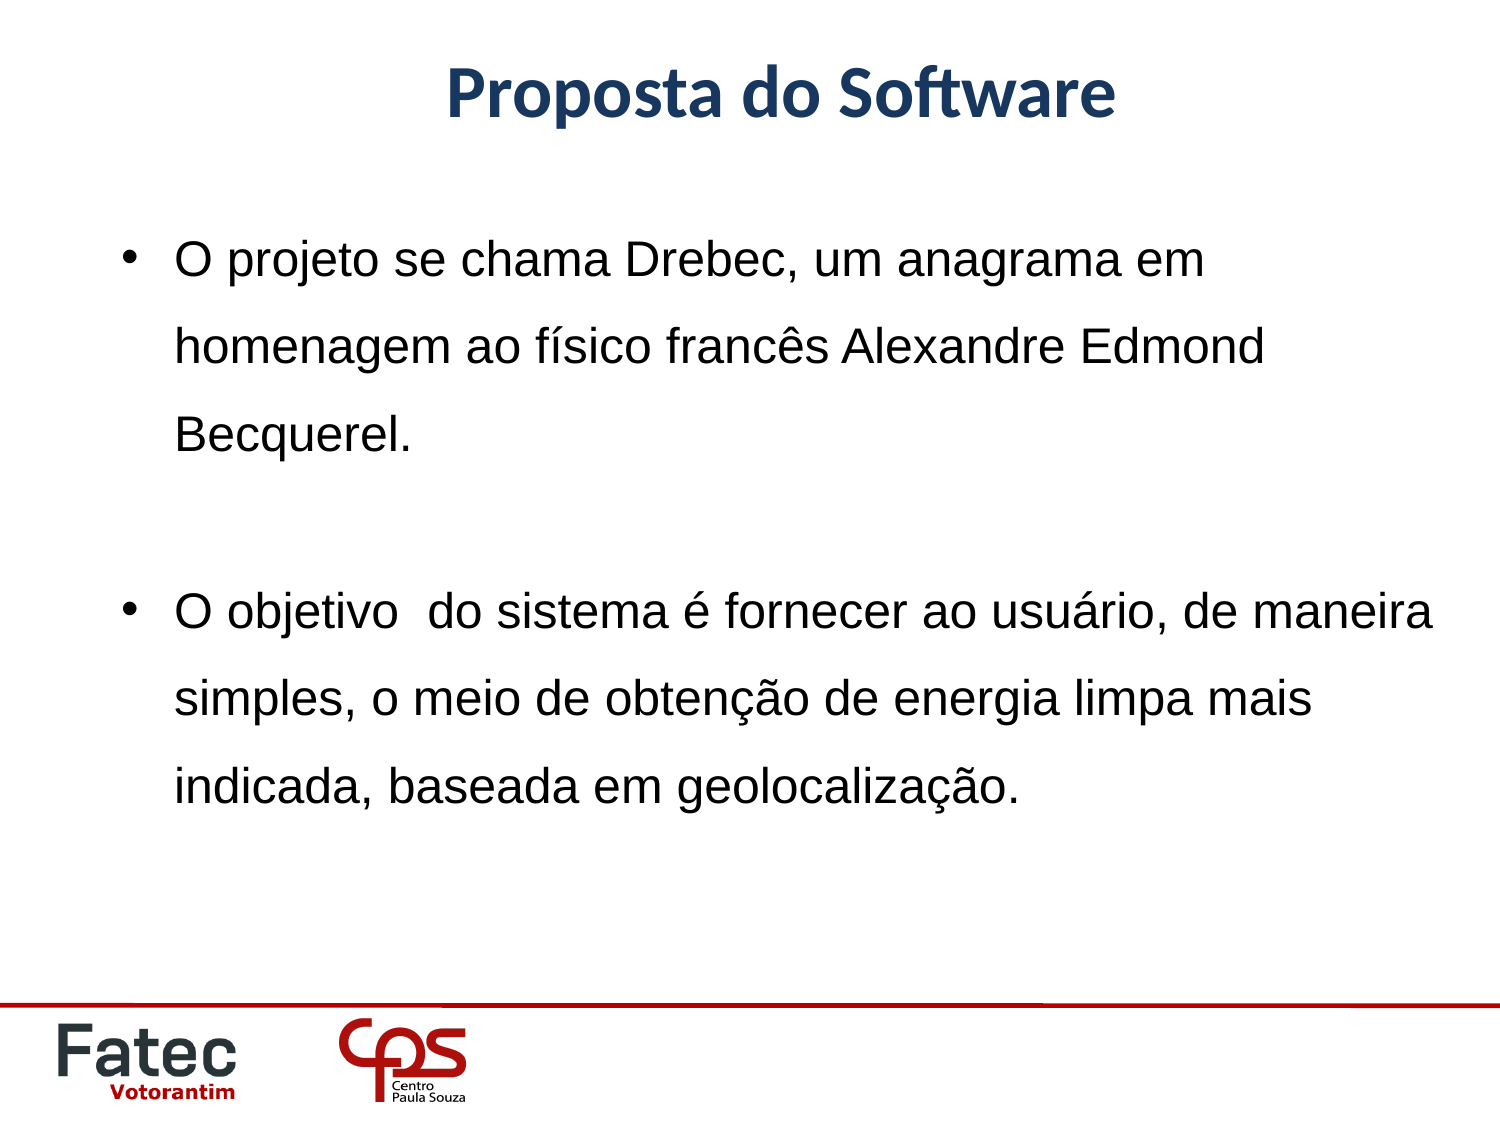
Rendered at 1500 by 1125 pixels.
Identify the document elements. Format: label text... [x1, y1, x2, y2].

picture [336, 1015, 468, 1104]
picture [45, 1012, 246, 1107]
title Proposta do Software [53, 30, 1459, 147]
list O projeto se chama Drebec, um anagrama em homenagem ao físico francês Alexandre Edmond Becquerel. O objetivo do sistema é fornecer ao usuário, de maneira simples, o meio de obtenção de energia limpa mais indicada, baseada em geolocalização. [53, 191, 1459, 988]
